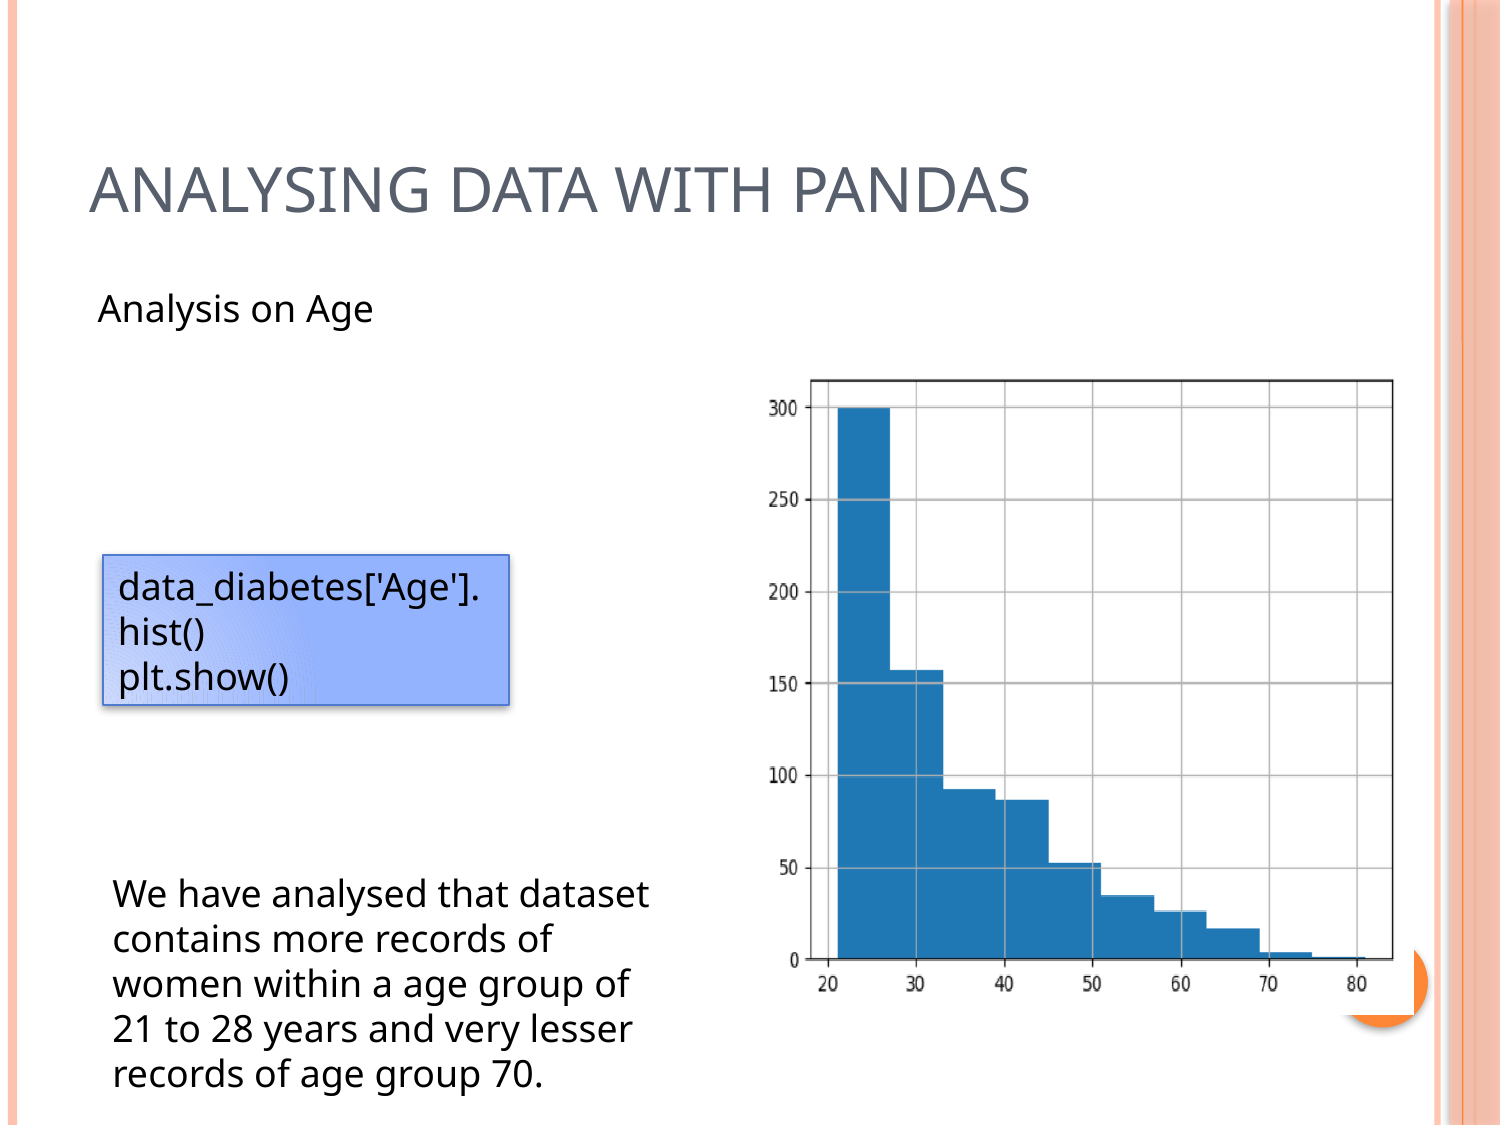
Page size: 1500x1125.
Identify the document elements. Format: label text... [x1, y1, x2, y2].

text_box data_diabetes['Age'].hist() plt.show() [102, 554, 510, 706]
picture [749, 337, 1415, 1015]
text_box Analysis on Age [83, 277, 1128, 337]
text_box We have analysed that dataset contains more records of women within a age group of 21 to 28 years and very lesser records of age group 70. [97, 862, 675, 1103]
title Analysing data with pandas [75, 45, 1300, 233]
